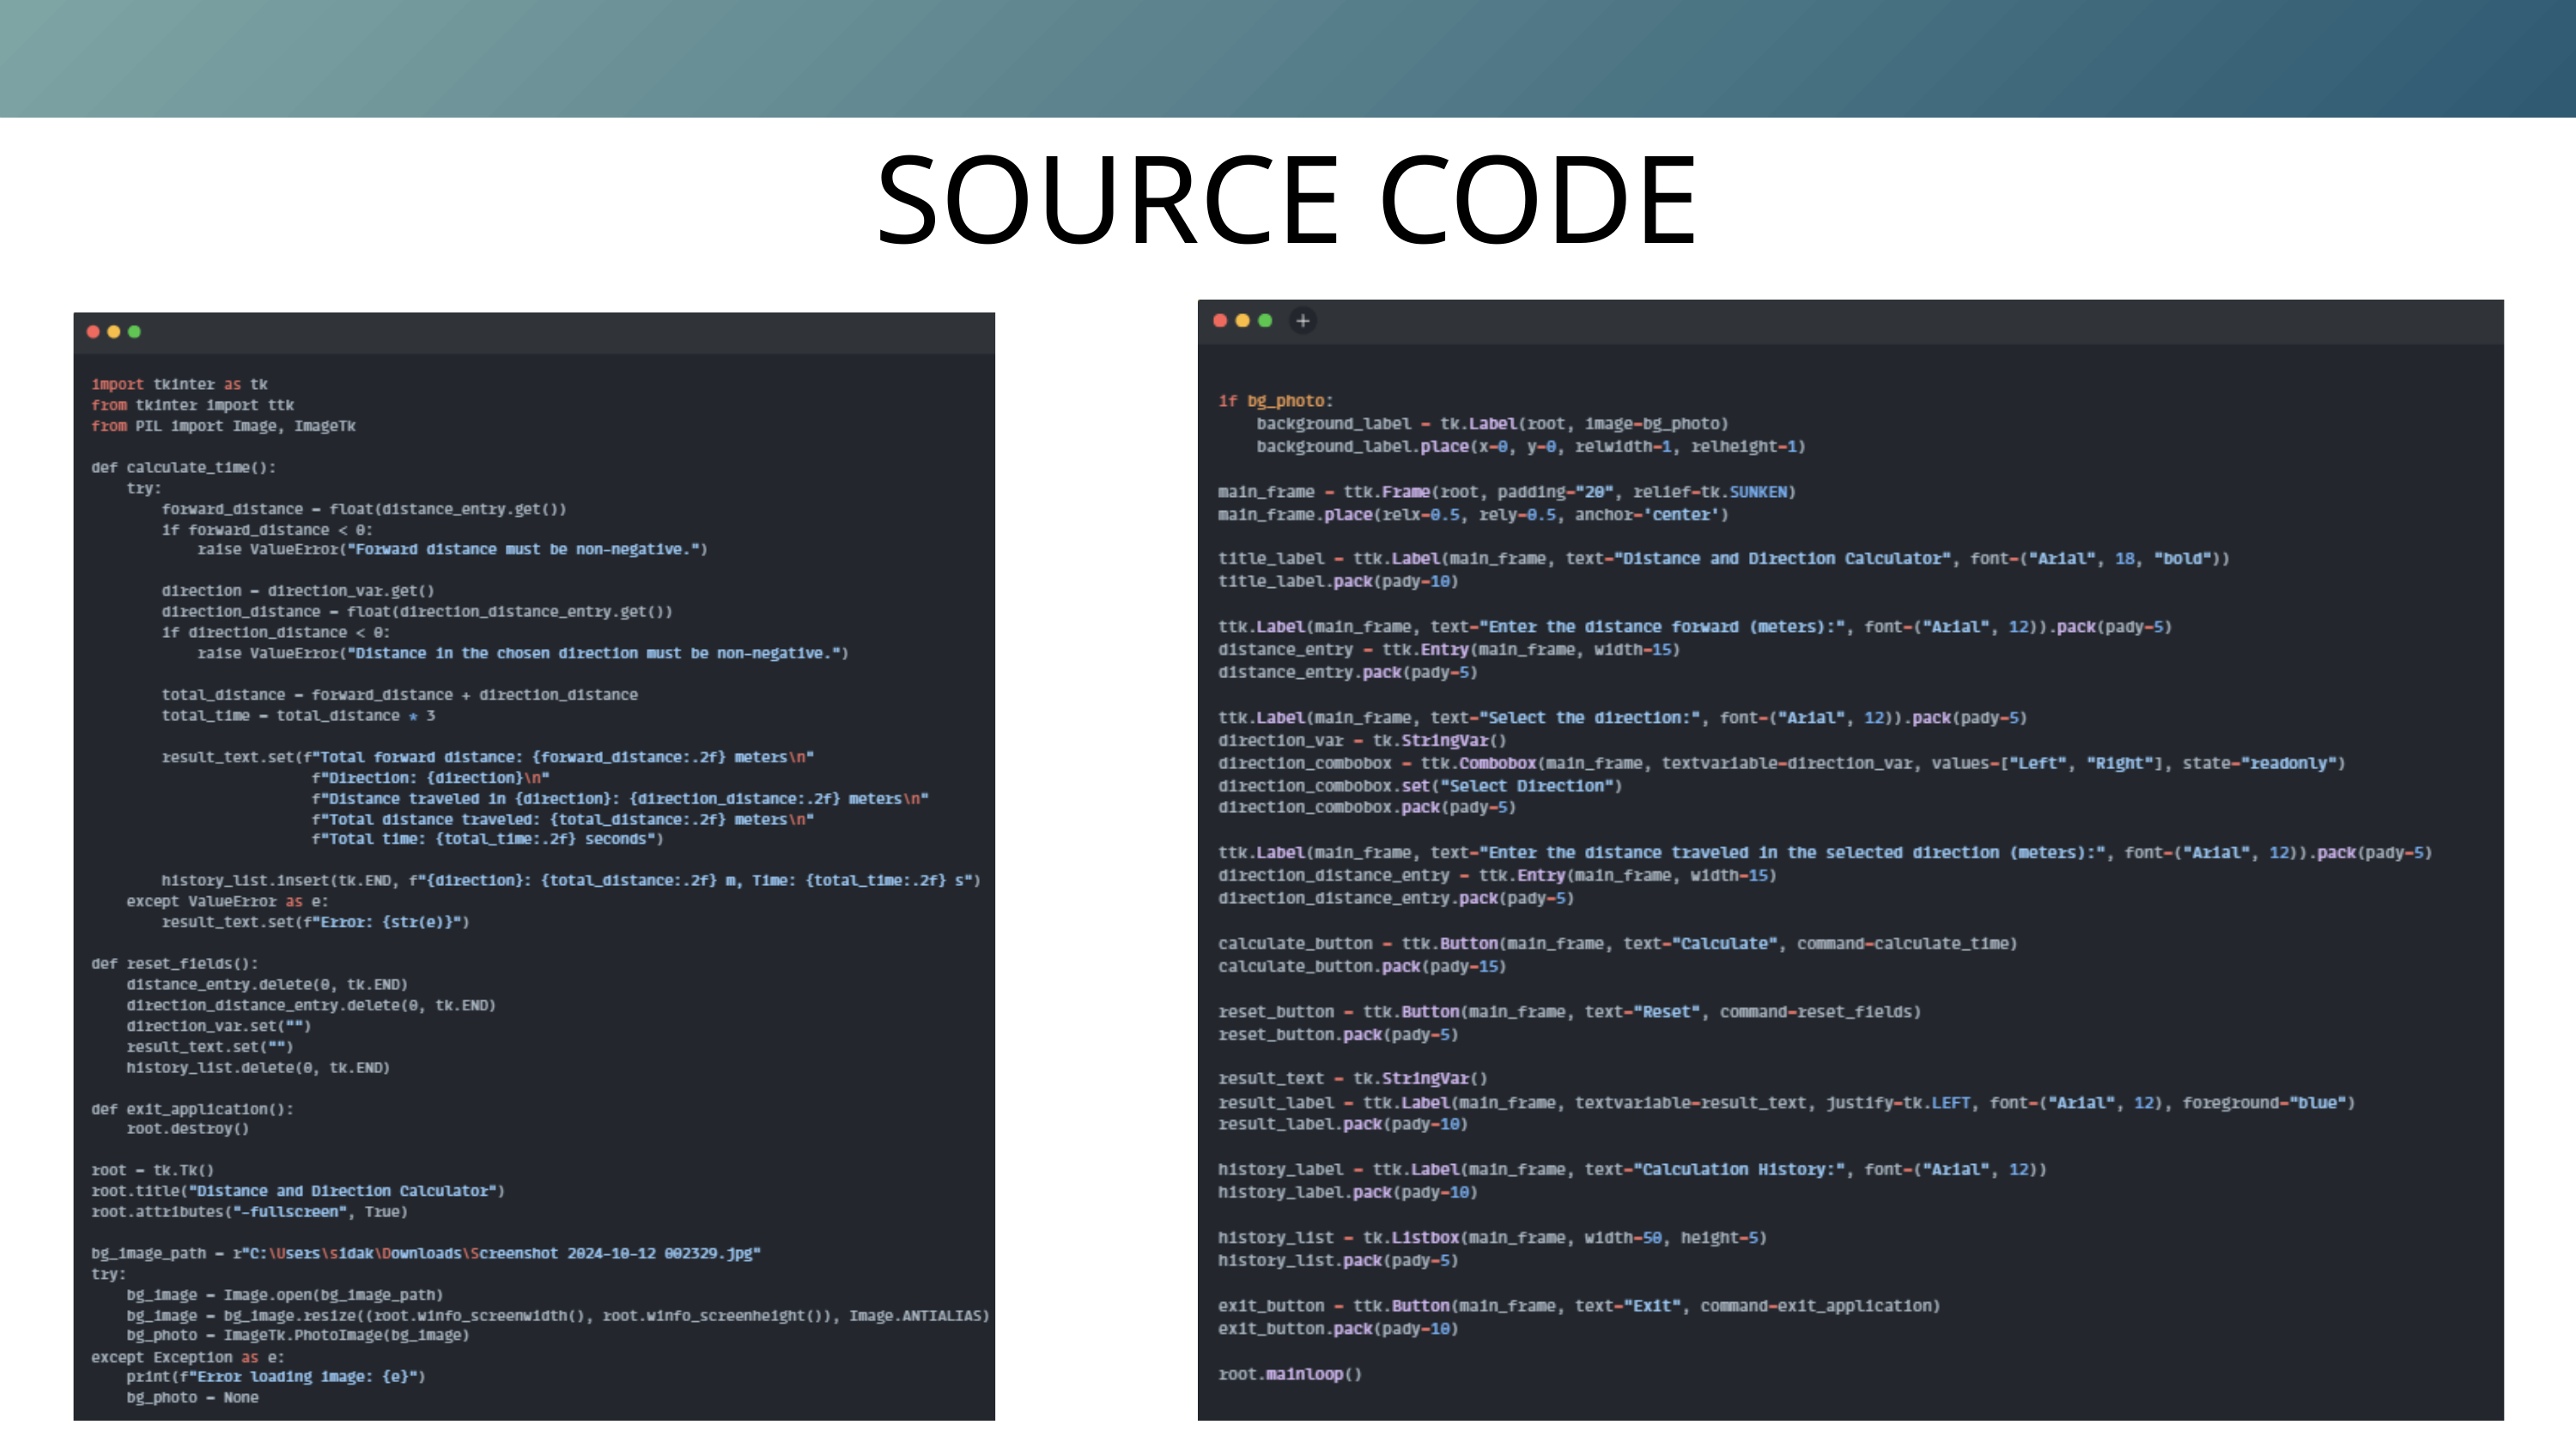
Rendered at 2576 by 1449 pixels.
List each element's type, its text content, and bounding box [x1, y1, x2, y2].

text_box [73, 312, 996, 1421]
text_box SOURCE CODE [823, 127, 1753, 268]
text_box [1198, 300, 2505, 1421]
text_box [0, 0, 2576, 118]
